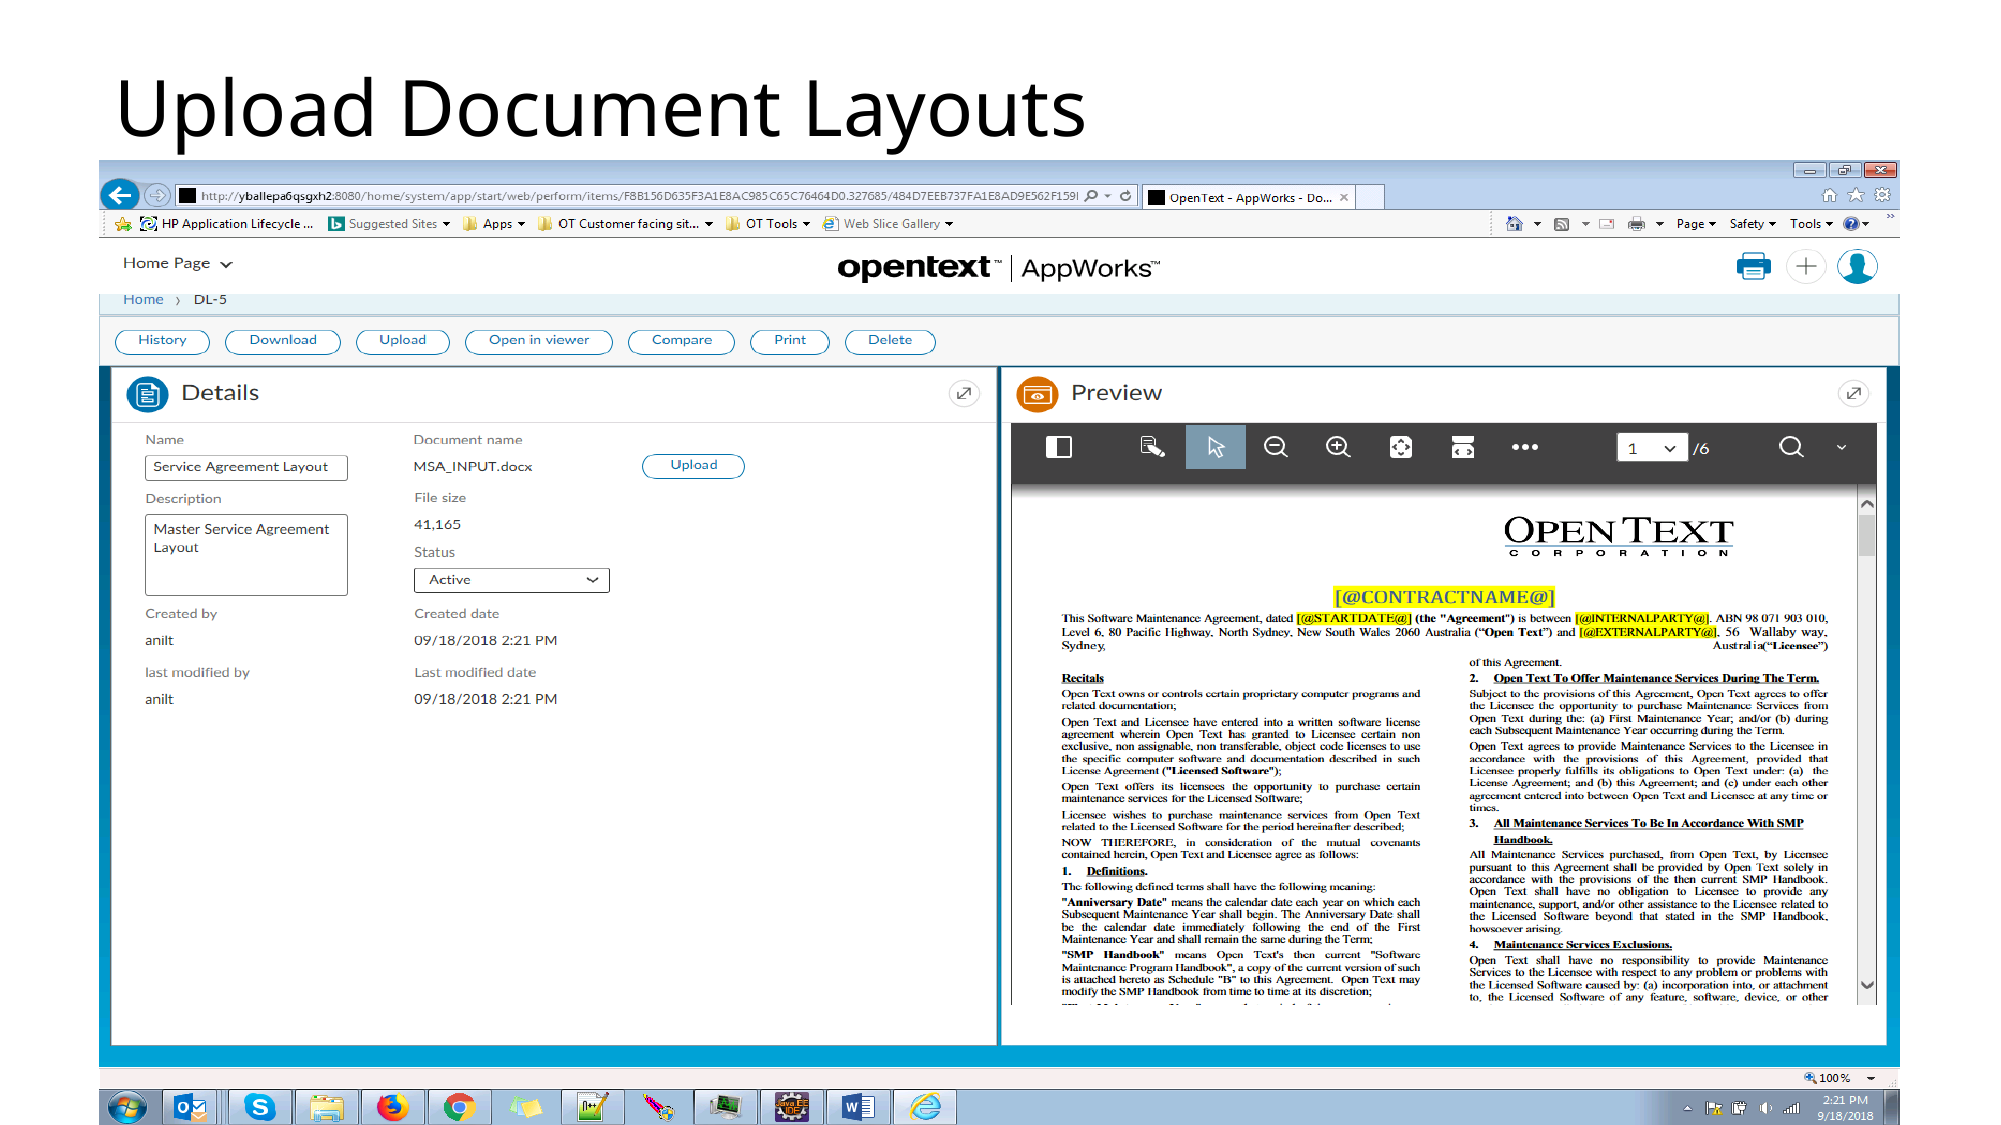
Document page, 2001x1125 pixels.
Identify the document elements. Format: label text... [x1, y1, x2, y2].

picture [99, 160, 1900, 1045]
picture [99, 1068, 1900, 1125]
title Upload Document Layouts [99, 61, 1822, 160]
picture [1002, 368, 1886, 1045]
